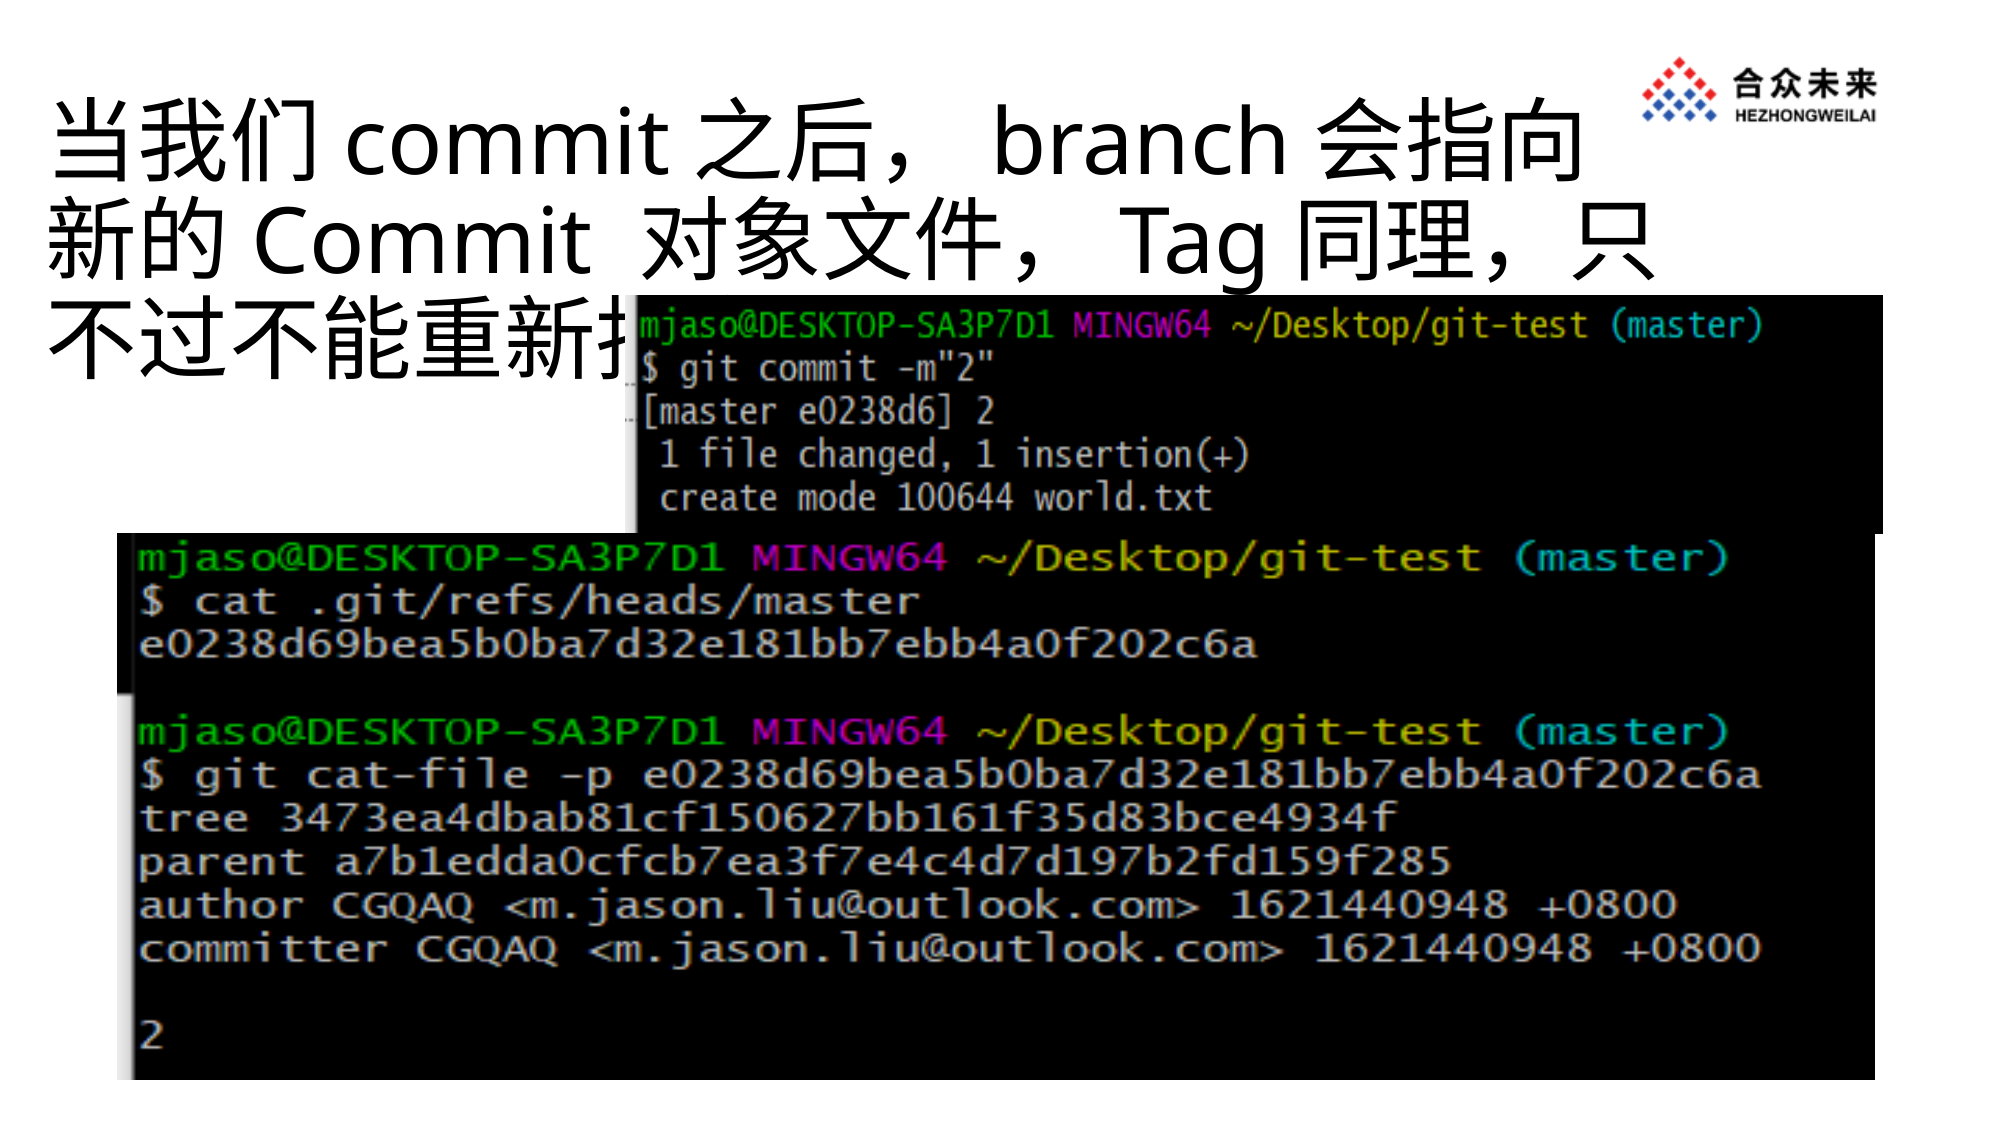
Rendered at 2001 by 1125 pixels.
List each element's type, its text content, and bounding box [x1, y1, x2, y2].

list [625, 295, 1883, 534]
title 当我们commit之后，branch会指向 新的Commit 对象文件，Tag同理，只不过不能重新指向 [30, 24, 1756, 464]
picture [1597, 24, 1914, 169]
picture [117, 533, 1875, 1080]
